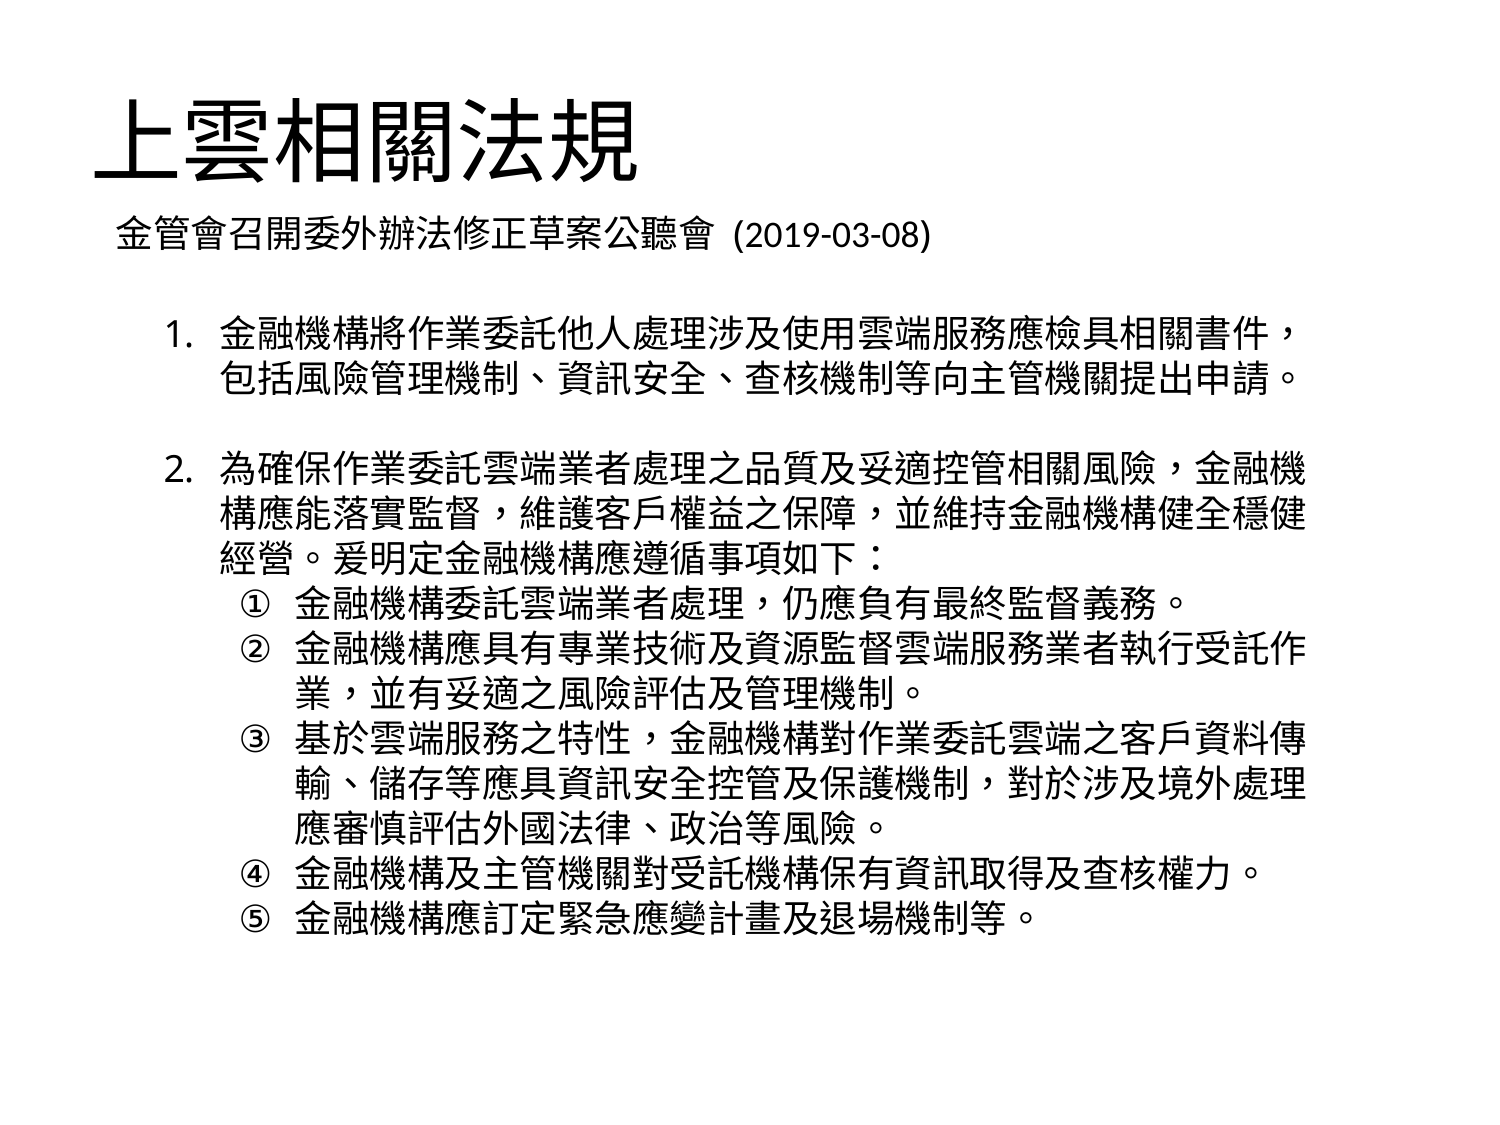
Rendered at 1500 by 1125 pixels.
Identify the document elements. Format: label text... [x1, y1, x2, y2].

text_box 上雲相關法規 [74, 45, 1425, 233]
text_box 金融機構將作業委託他人處理涉及使用雲端服務應檢具相關書件，包括風險管理機制、資訊安全、查核機制等向主管機關提出申請。 為確保作業委託雲端業者處理之品質及妥適控管相關風險，金融機構應能落實監督，維護客戶權益之保障，並維持金融機構健全穩健經營。爰明定金融機構應遵循事項如下： 金融機構委託雲端業者處理，仍應負有最終監督義務。 金融機構應具有專業技術及資源監督雲端服務業者執行受託作業，並有妥適之風險評估及管理機制。 基於雲端服務之特性，金融機構對作業委託雲端之客戶資料傳輸、儲存等應具資訊安全控管及保護機制，對於涉及境外處理應審慎評估外國法律、政治等風險。 金融機構及主管機關對受託機構保有資訊取得及查核權力。 金融機構應訂定緊急應變計畫及退場機制等。 [148, 302, 1330, 948]
text_box 金管會召開委外辦法修正草案公聽會 (2019-03-08) [101, 202, 946, 262]
